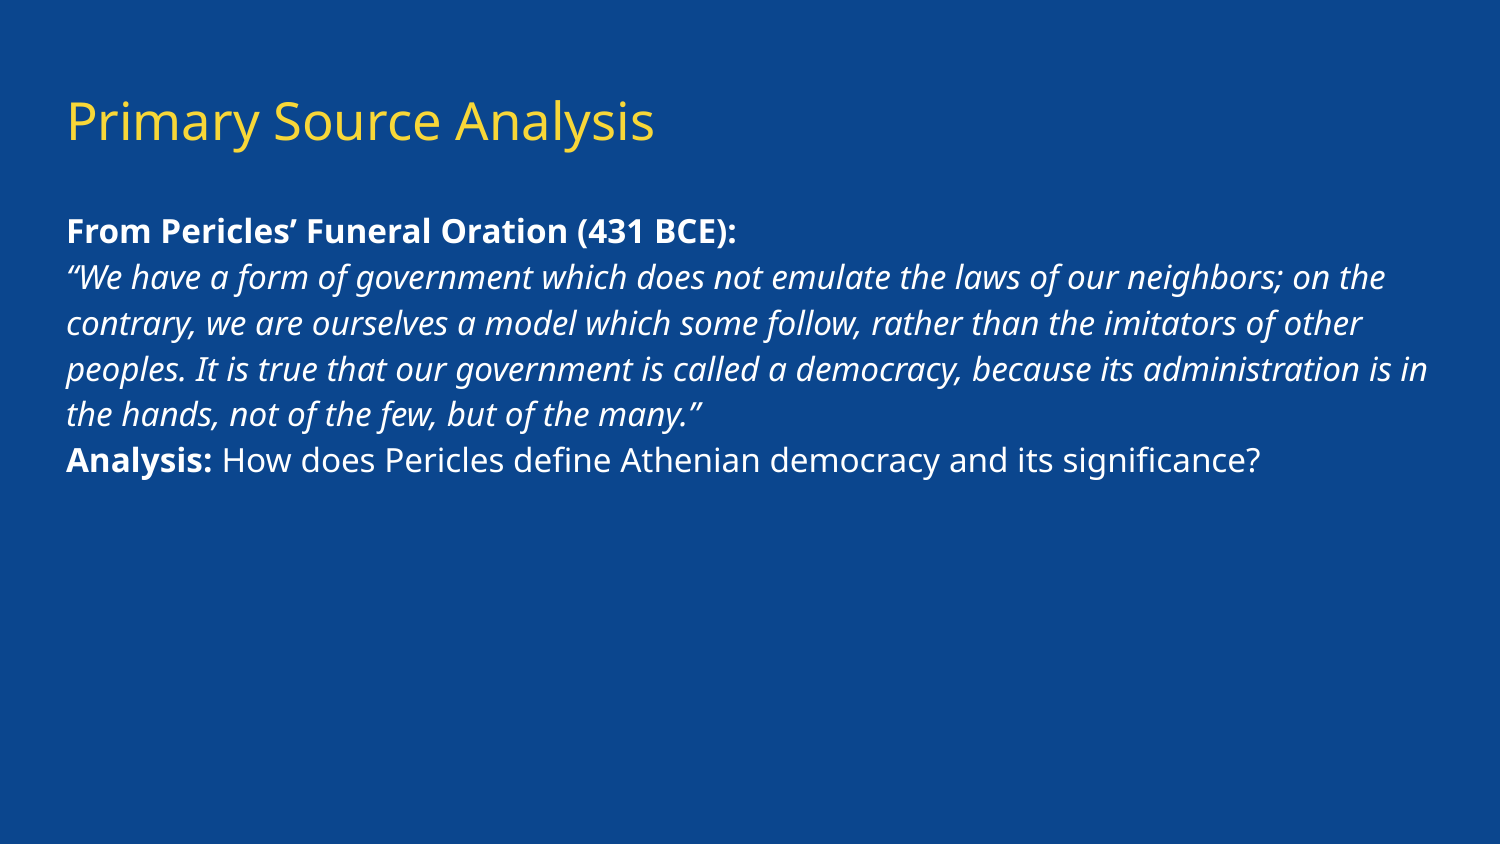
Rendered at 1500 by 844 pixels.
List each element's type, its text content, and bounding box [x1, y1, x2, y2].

list From Pericles’ Funeral Oration (431 BCE): “We have a form of government which does not emulate the laws of our neighbors; on the contrary, we are ourselves a model which some follow, rather than the imitators of other peoples. It is true that our government is called a democracy, because its administration is in the hands, not of the few, but of the many.” Analysis: How does Pericles define Athenian democracy and its significance? [51, 189, 1449, 750]
title Primary Source Analysis [51, 72, 1449, 167]
